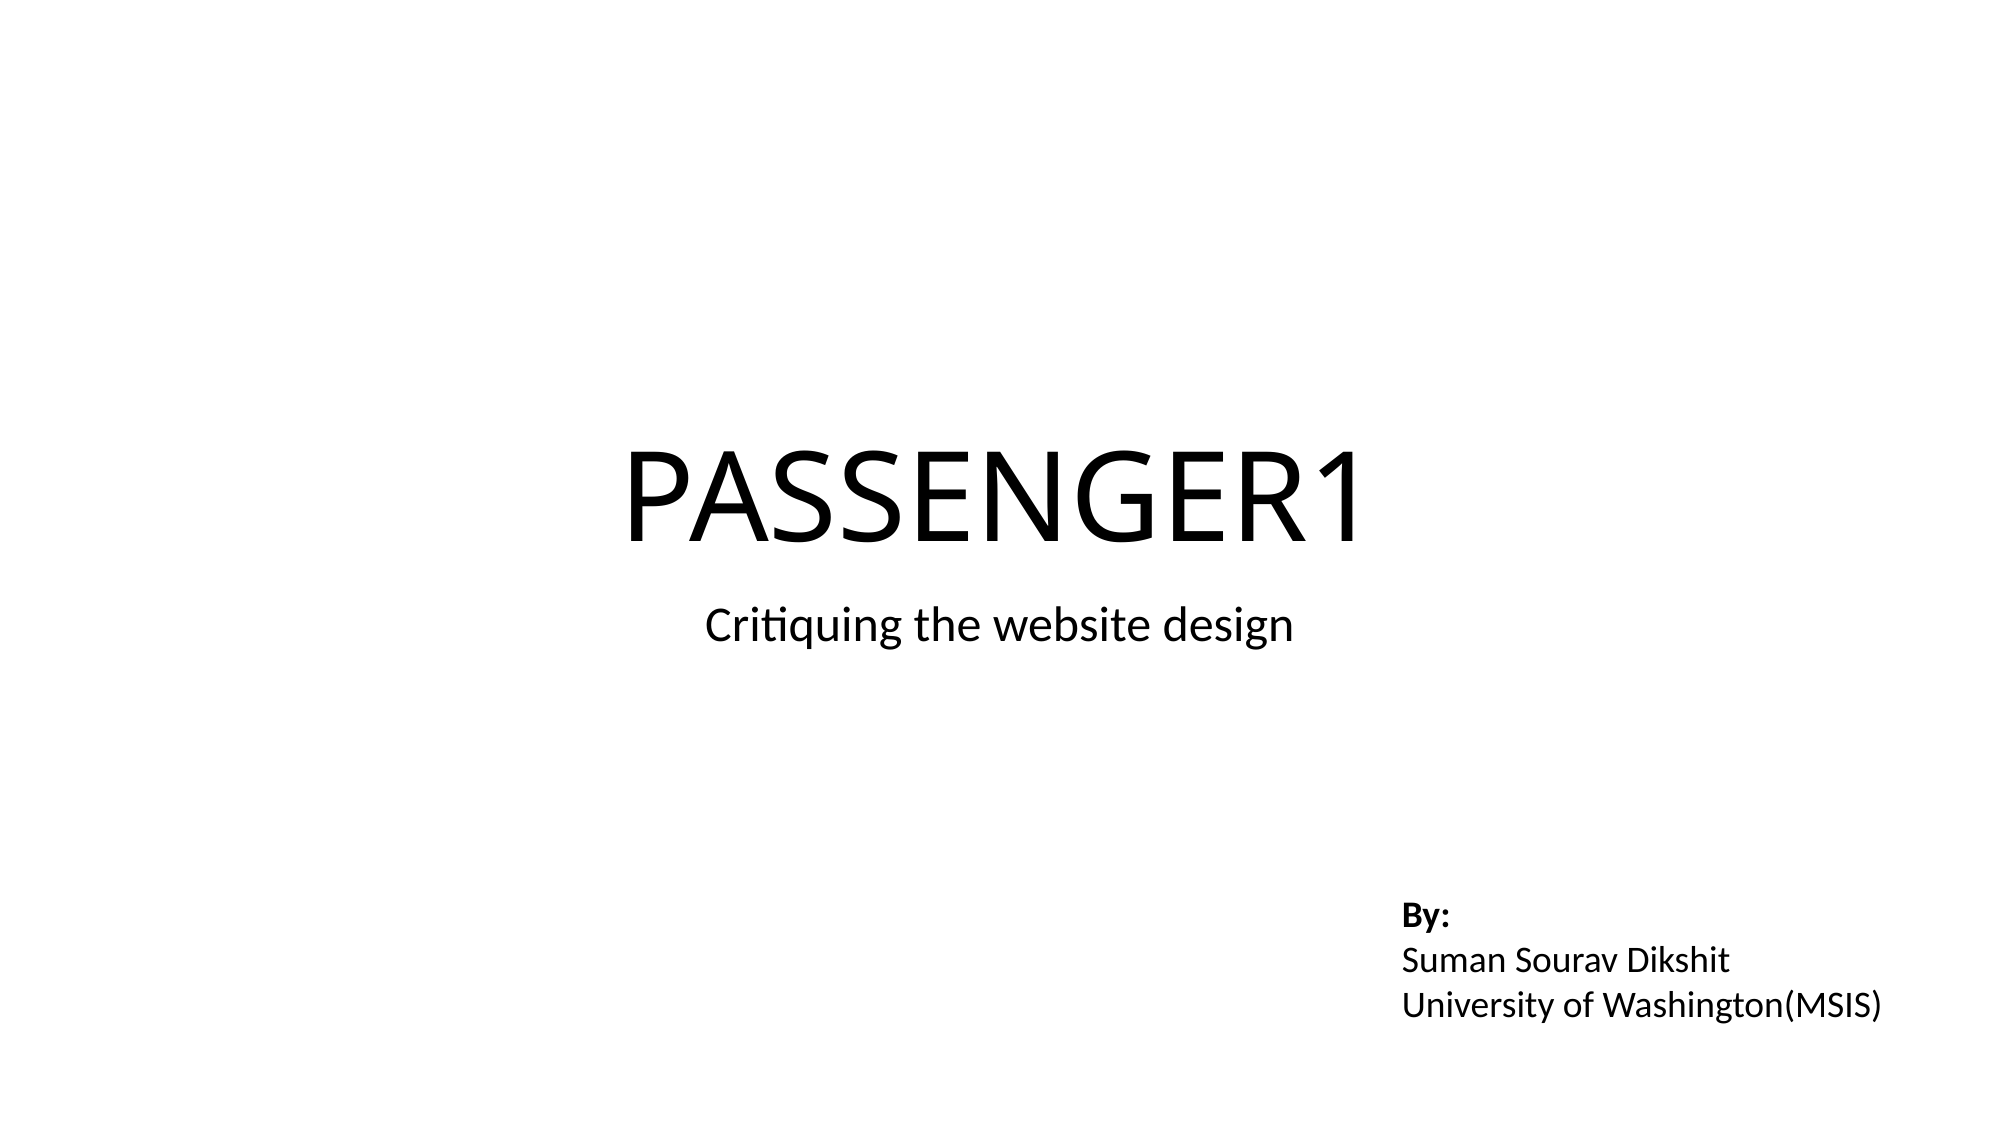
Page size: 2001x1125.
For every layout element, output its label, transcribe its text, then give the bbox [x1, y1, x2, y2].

text_box By: Suman Sourav Dikshit University of Washington(MSIS) [1387, 883, 1937, 1033]
subtitle Critiquing the website design [249, 590, 1750, 863]
title PASSENGER1 [249, 184, 1750, 576]
